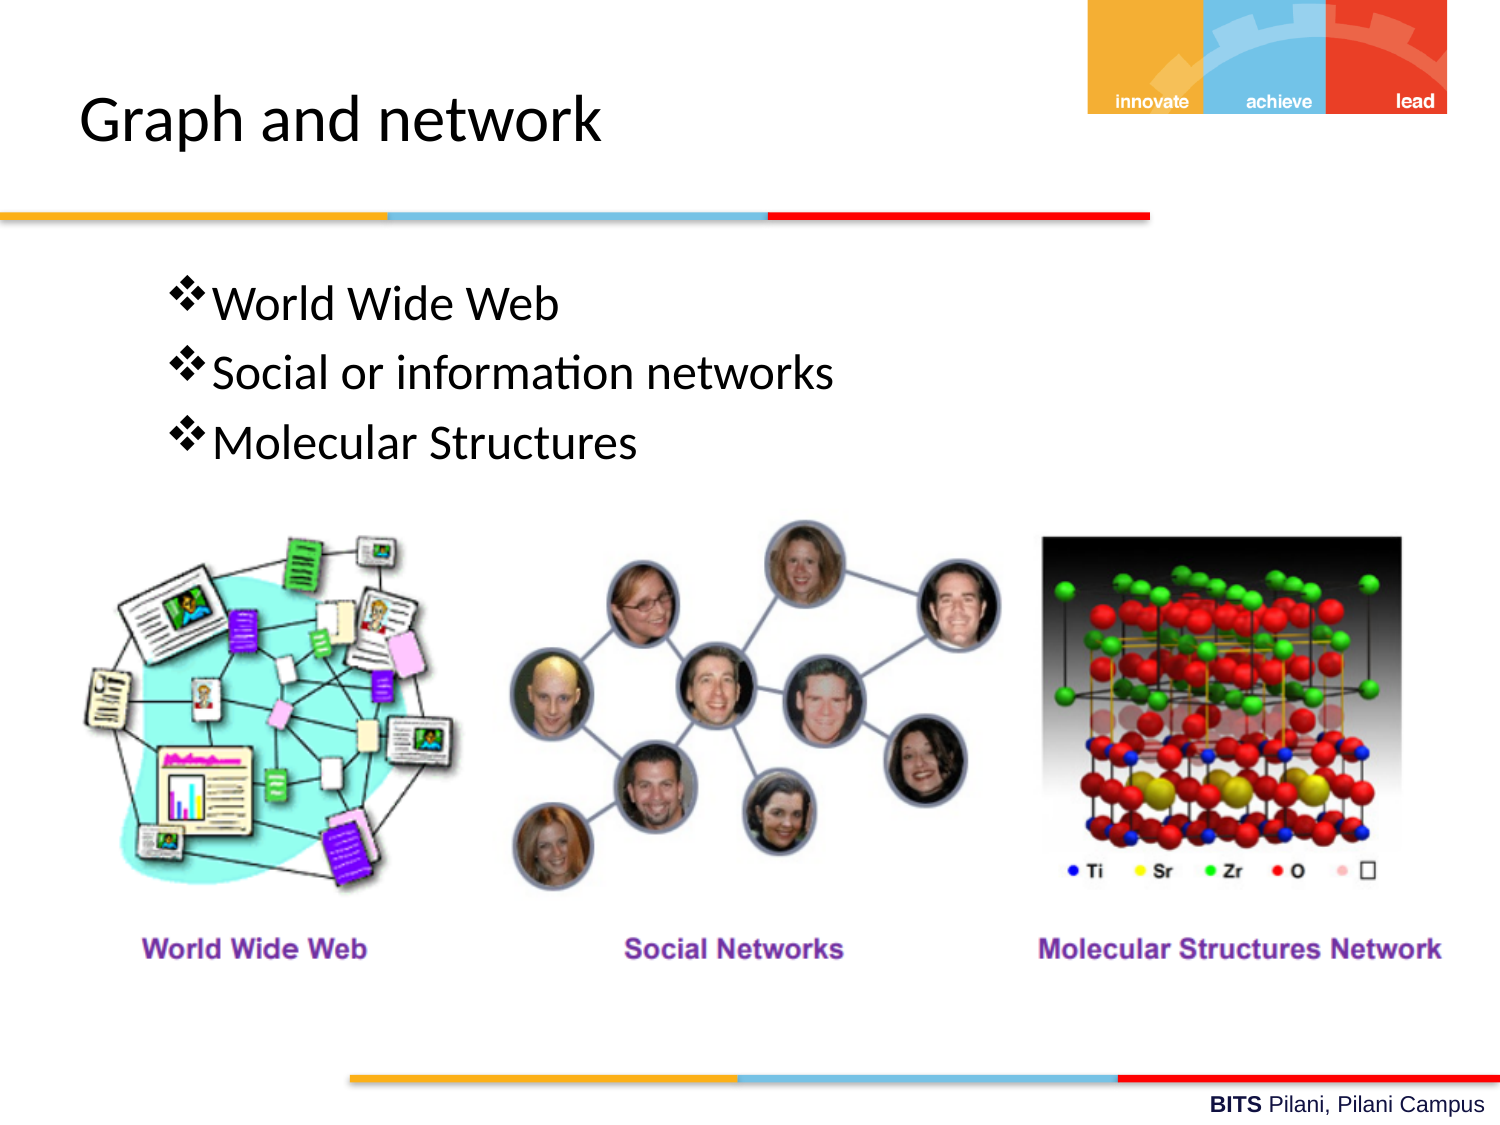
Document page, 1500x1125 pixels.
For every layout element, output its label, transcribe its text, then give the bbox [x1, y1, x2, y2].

list World Wide Web Social or information networks Molecular Structures [75, 262, 1425, 490]
title Graph and network [64, 45, 1069, 185]
picture [0, 491, 1500, 1029]
picture [1087, 0, 1448, 114]
